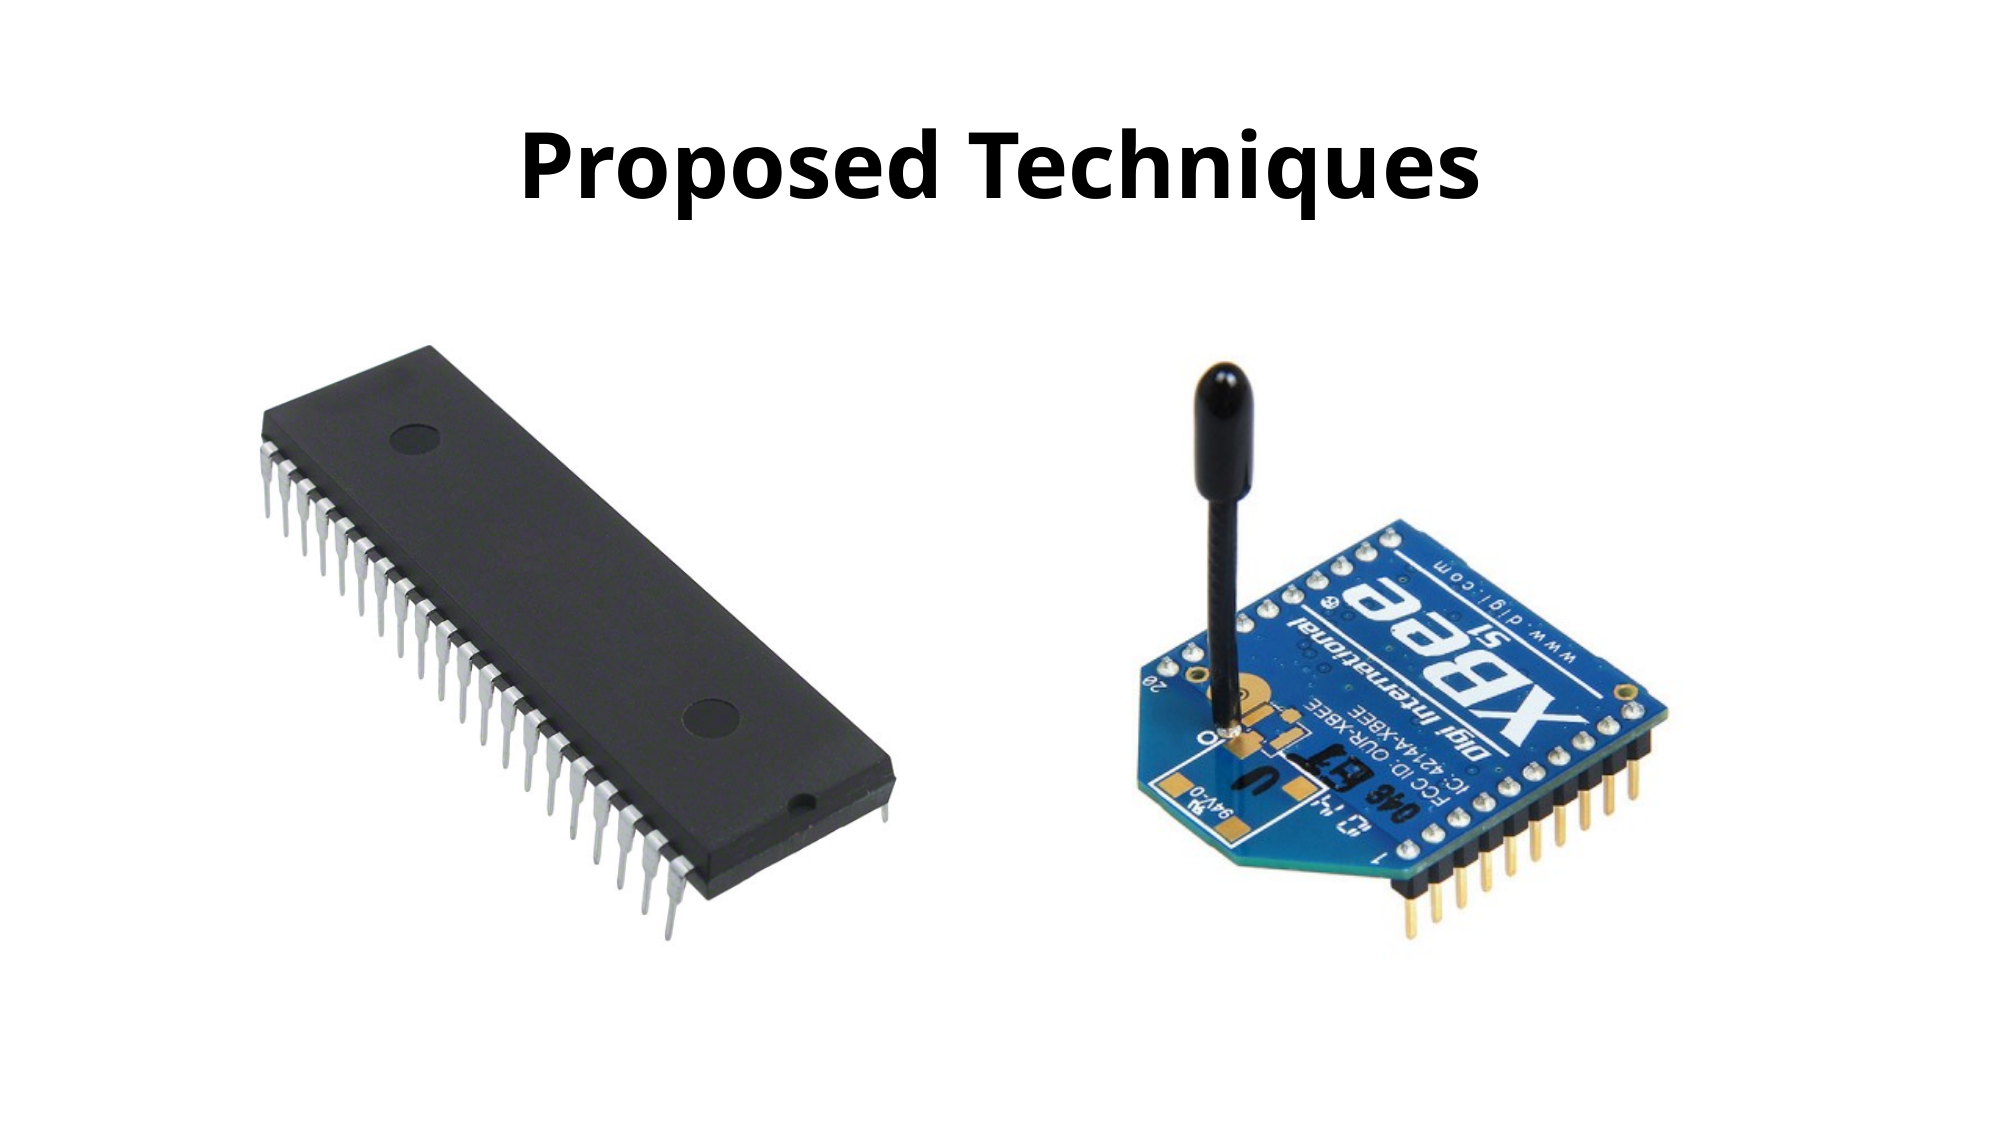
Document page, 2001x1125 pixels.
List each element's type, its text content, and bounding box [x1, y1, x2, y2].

title Proposed Techniques [137, 59, 1863, 278]
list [221, 277, 935, 992]
picture [1007, 255, 1790, 1039]
